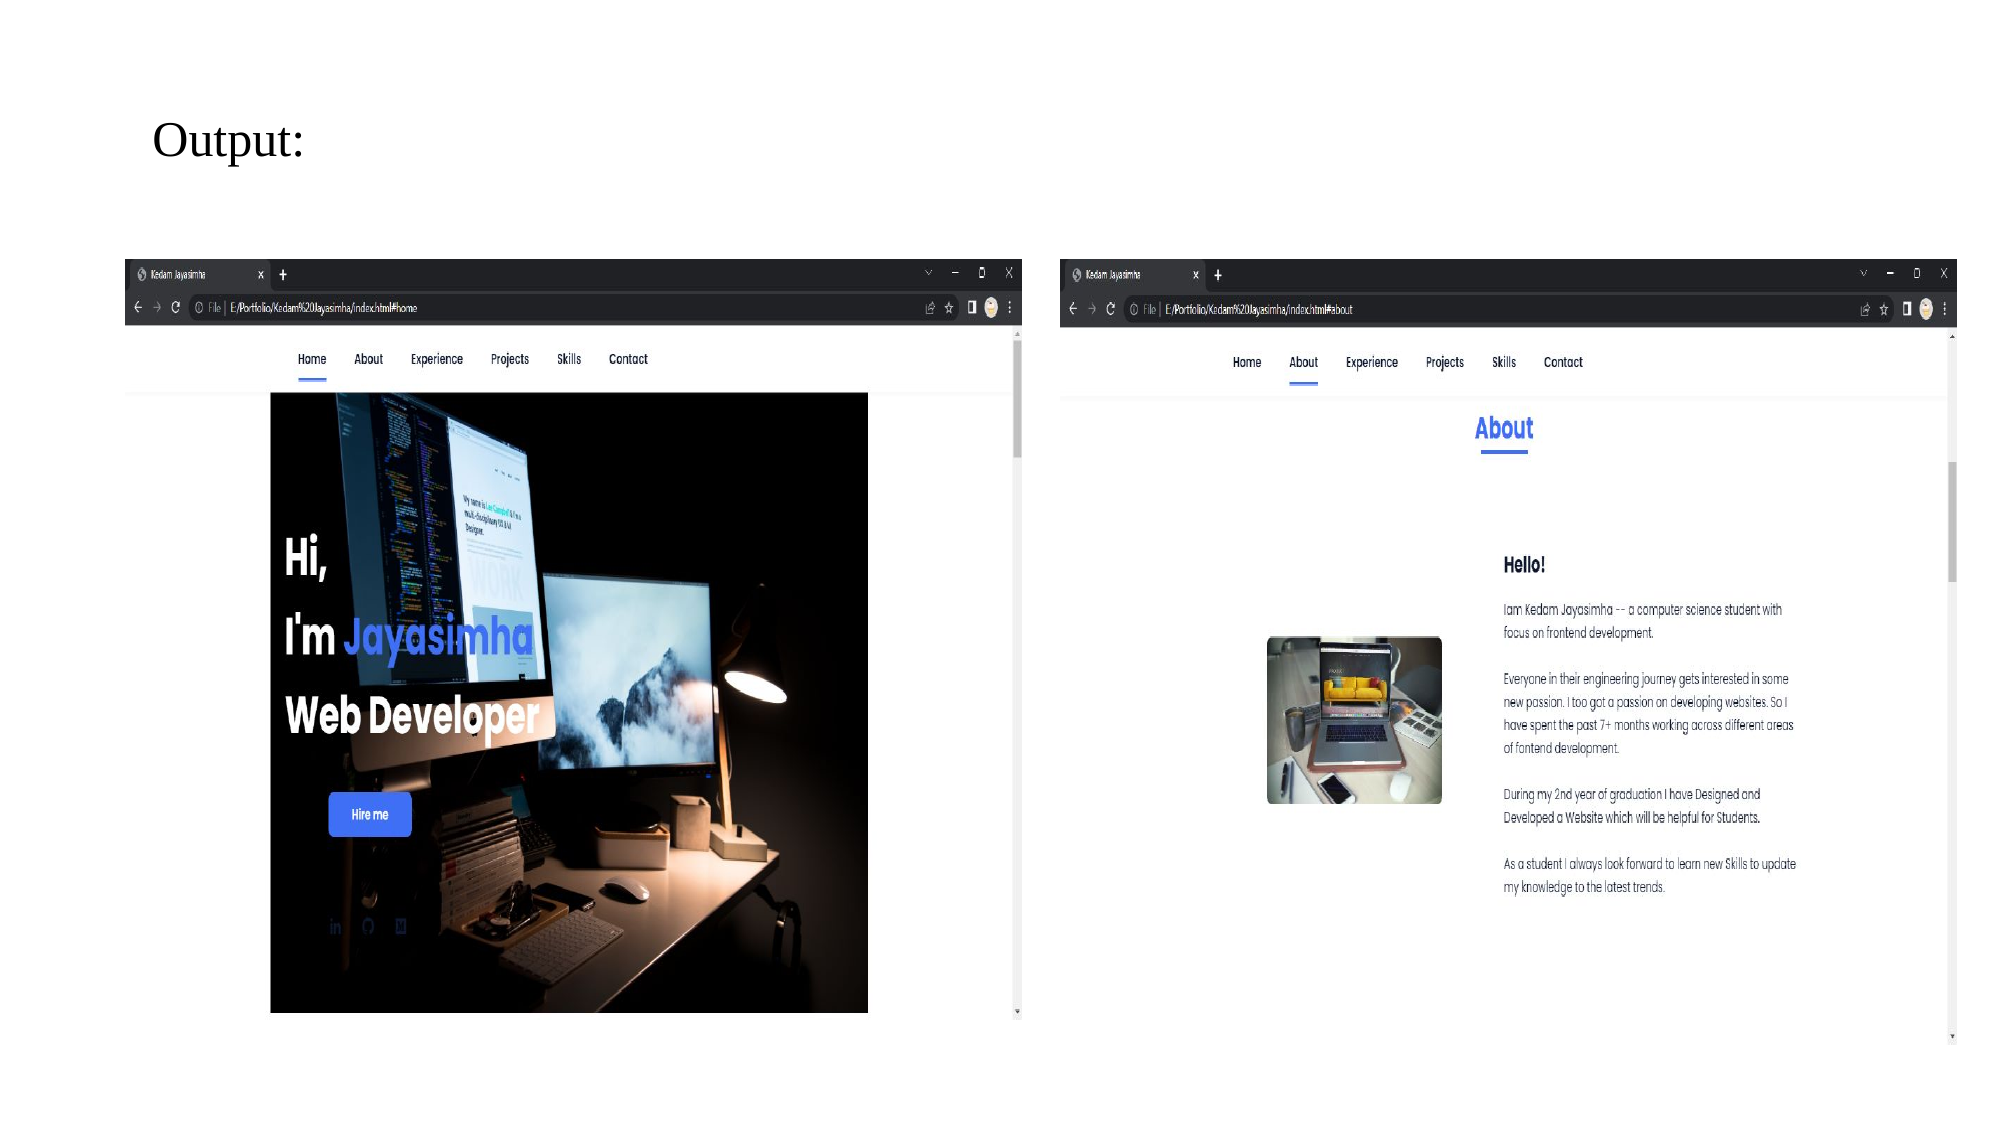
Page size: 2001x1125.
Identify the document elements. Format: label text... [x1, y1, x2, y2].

list Output: [137, 105, 1863, 1014]
picture [1060, 259, 1957, 1045]
picture [124, 259, 1022, 1020]
